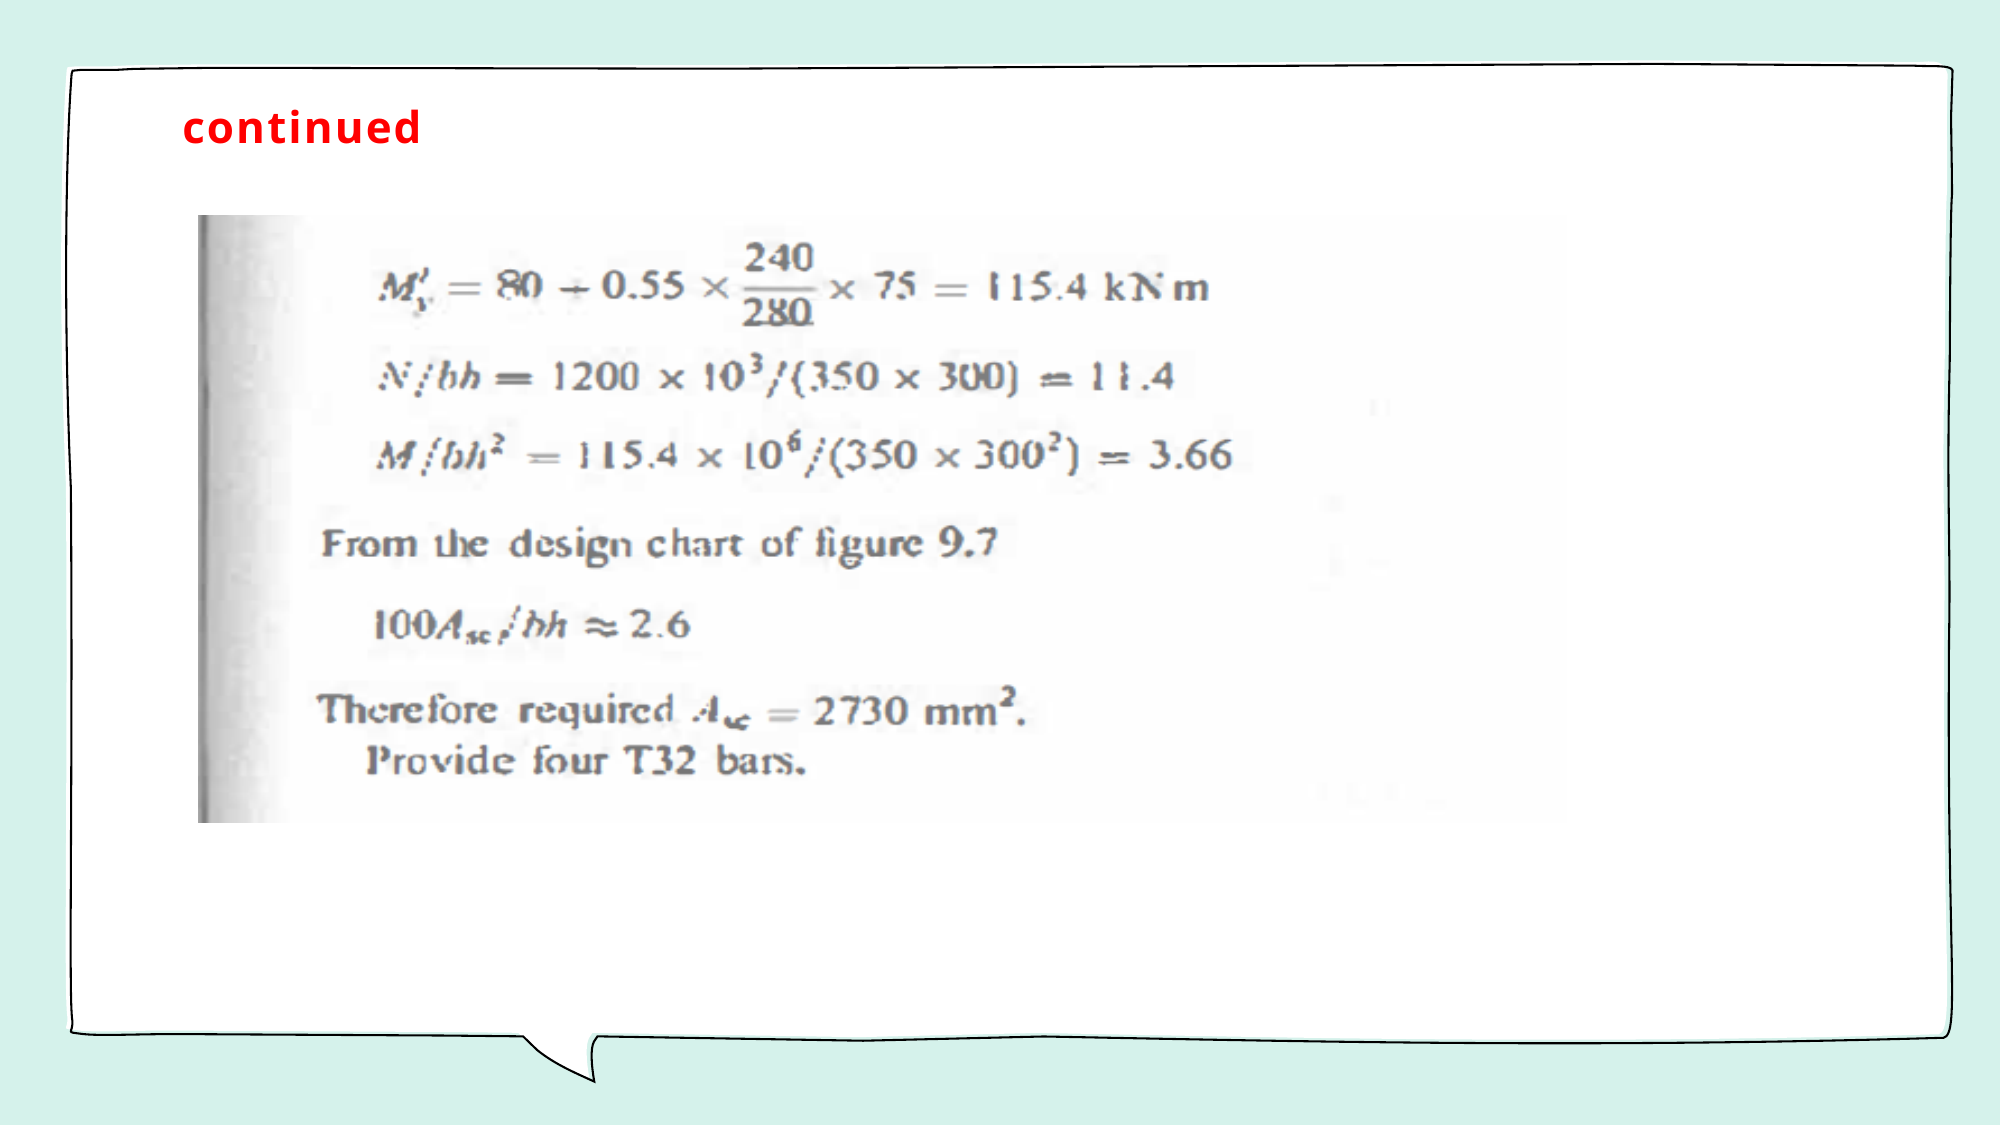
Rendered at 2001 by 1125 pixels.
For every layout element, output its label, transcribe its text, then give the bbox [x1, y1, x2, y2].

title continued [167, 91, 1863, 160]
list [198, 215, 1567, 823]
